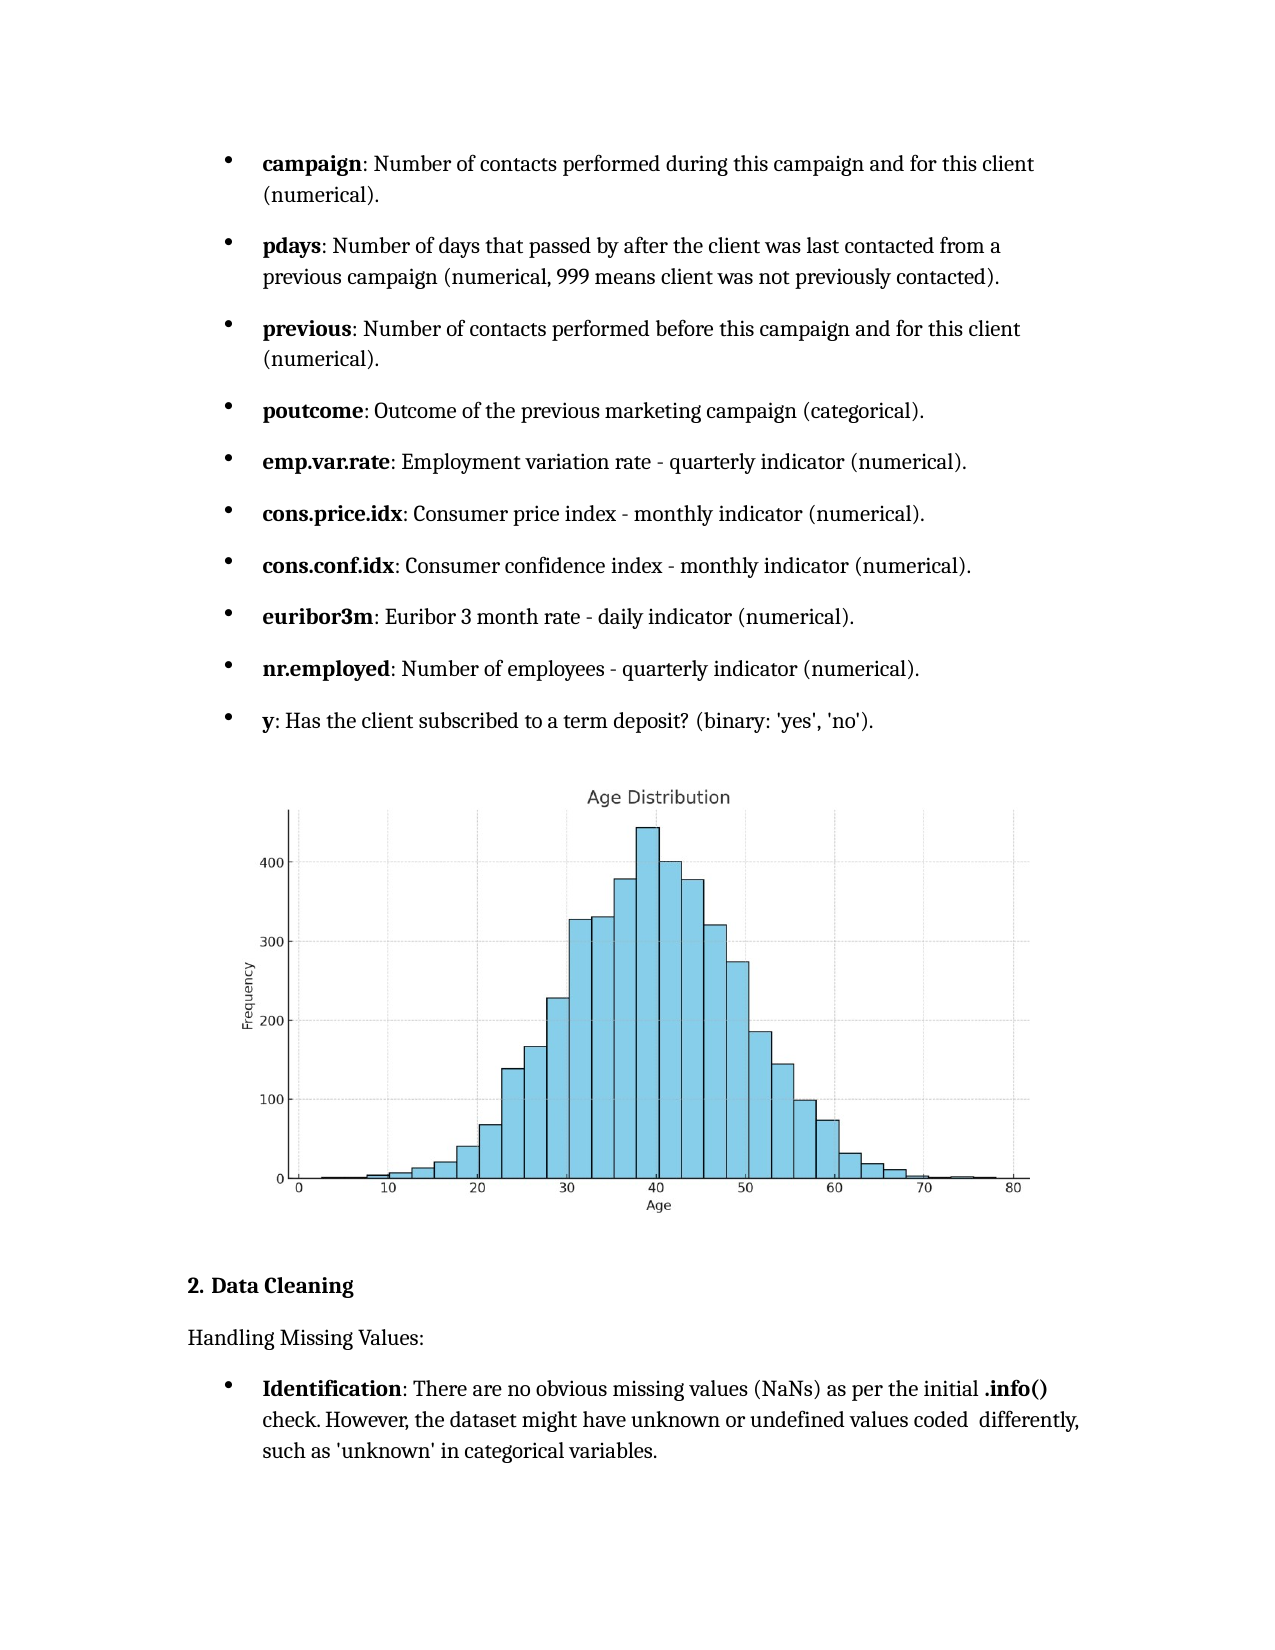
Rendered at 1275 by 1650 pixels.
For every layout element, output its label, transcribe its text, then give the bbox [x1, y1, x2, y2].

picture [242, 789, 1030, 1213]
text_box campaign: Number of contacts performed during this campaign and for this client (numerical). pdays: Number of days that passed by after the client was last contacted from a previous campaign (numerical, 999 means client was not previously contacted). previous: Number of contacts performed before this campaign and for this client (numerical). poutcome: Outcome of the previous marketing campaign (categorical). emp.var.rate: Employment variation rate - quarterly indicator (numerical). cons.price.idx: Consumer price index - monthly indicator (numerical). cons.conf.idx: Consumer confidence index - monthly indicator (numerical). euribor3m: Euribor 3 month rate - daily indicator (numerical). nr.employed: Number of employees - quarterly indicator (numerical). y: Has the client subscribed to a term deposit? (binary: 'yes', 'no'). [222, 143, 1068, 733]
text_box Data Cleaning Handling Missing Values: Identification: There are no obvious missing values (NaNs) as per the initial .info() check. However, the dataset might have unknown or undefined values coded differently, such as 'unknown' in categorical variables. [185, 1268, 1084, 1463]
